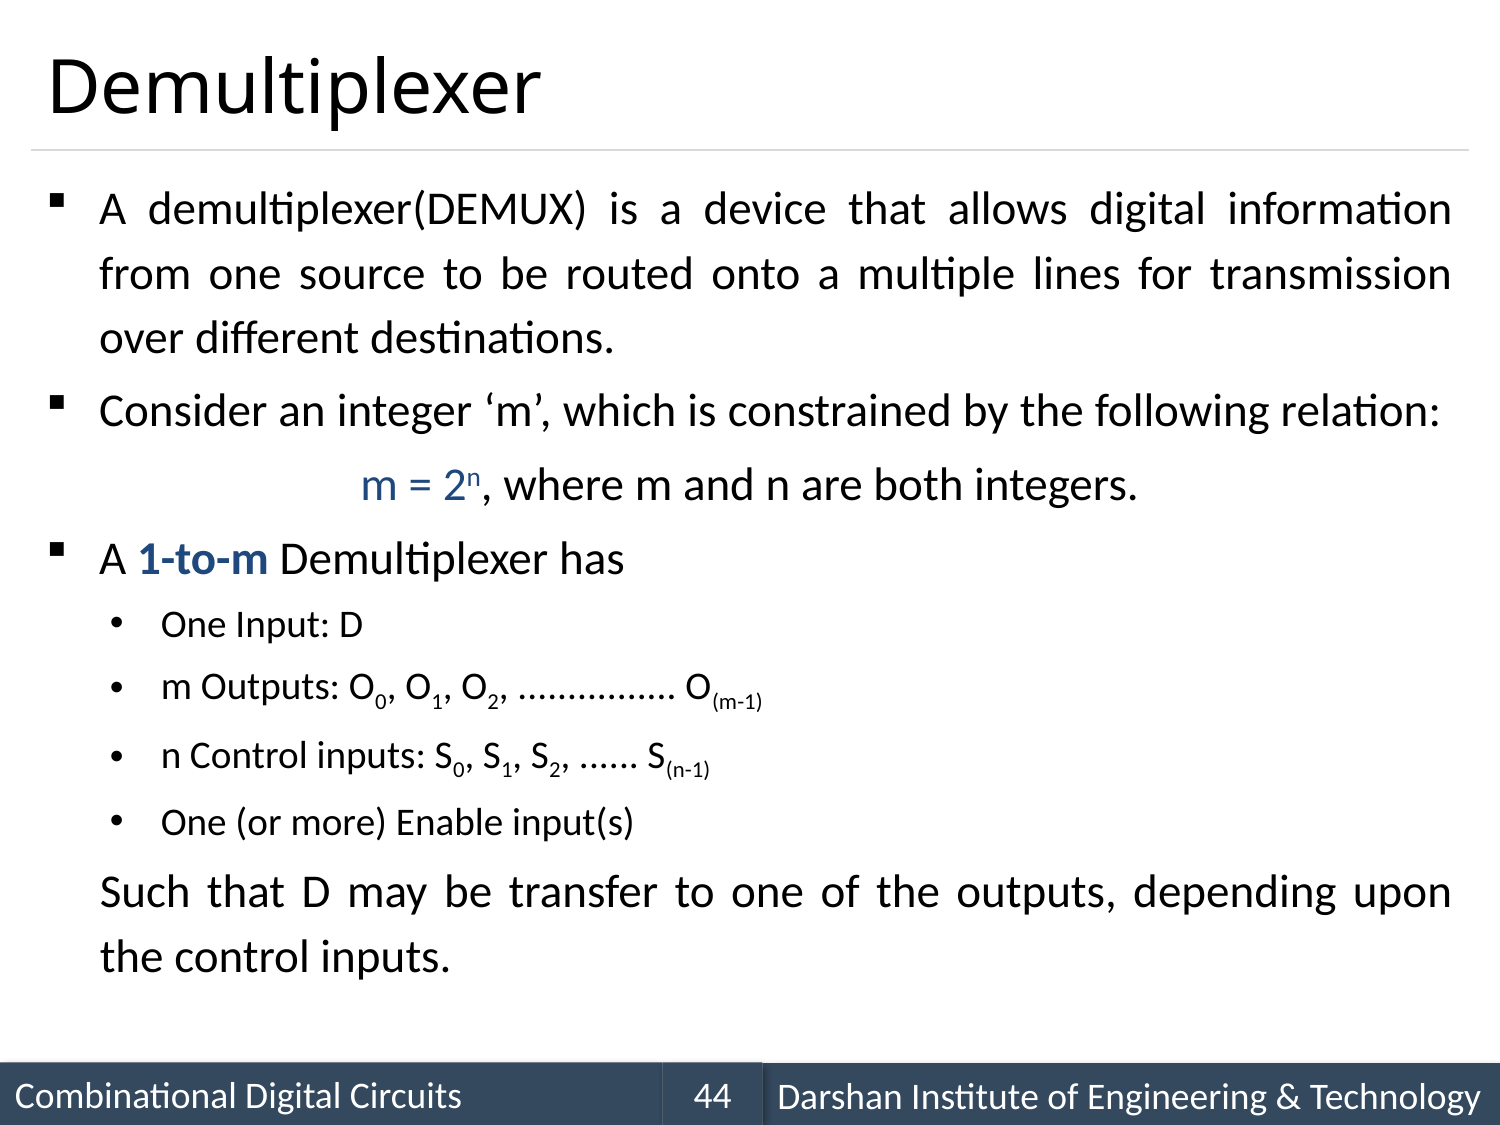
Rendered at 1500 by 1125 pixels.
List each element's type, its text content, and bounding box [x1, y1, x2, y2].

list A demultiplexer(DEMUX) is a device that allows digital information from one source to be routed onto a multiple lines for transmission over different destinations. Consider an integer ‘m’, which is constrained by the following relation: m = 2n, where m and n are both integers. A 1-to-m Demultiplexer has One Input: D m Outputs: O0, O1, O2, ................ O(m-1) n Control inputs: S0, S1, S2, ...... S(n-1) One (or more) Enable input(s) Such that D may be transfer to one of the outputs, depending upon the control inputs. [31, 162, 1469, 1038]
title Demultiplexer [31, 17, 1469, 150]
